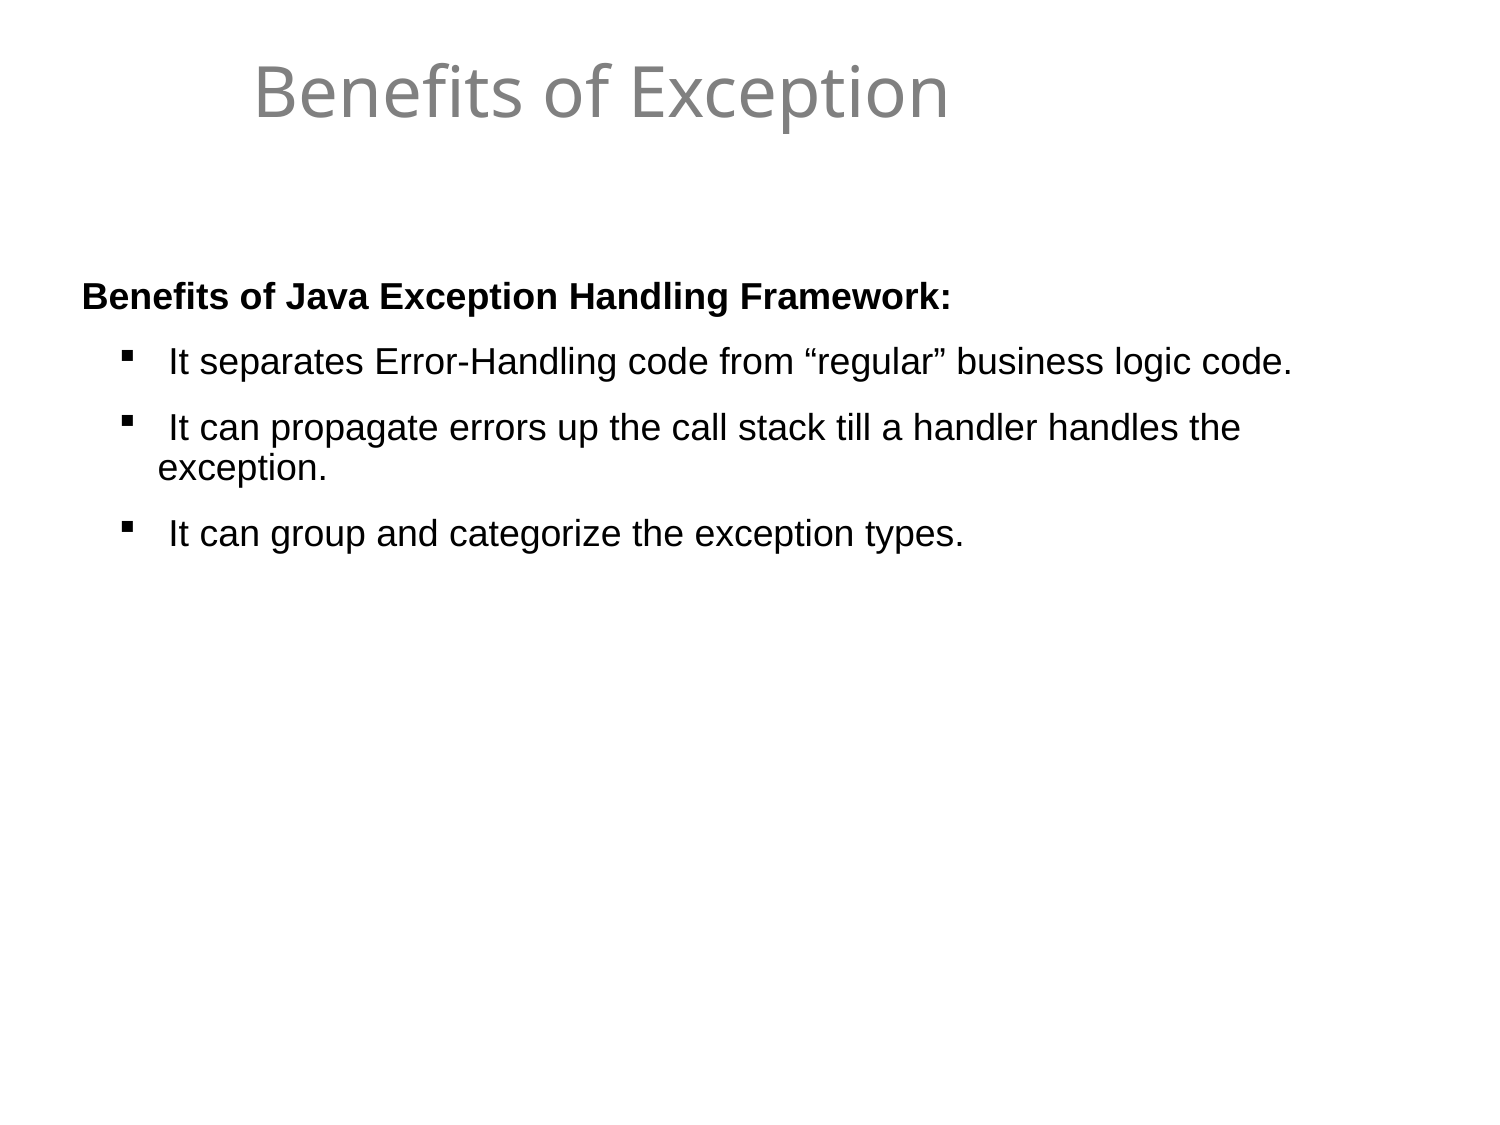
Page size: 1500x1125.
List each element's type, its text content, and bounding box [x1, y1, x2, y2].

title Benefits of Exception [237, 2, 1500, 188]
list Benefits of Java Exception Handling Framework: It separates Error-Handling code from “regular” business logic code. It can propagate errors up the call stack till a handler handles the exception. It can group and categorize the exception types. [66, 269, 1425, 990]
